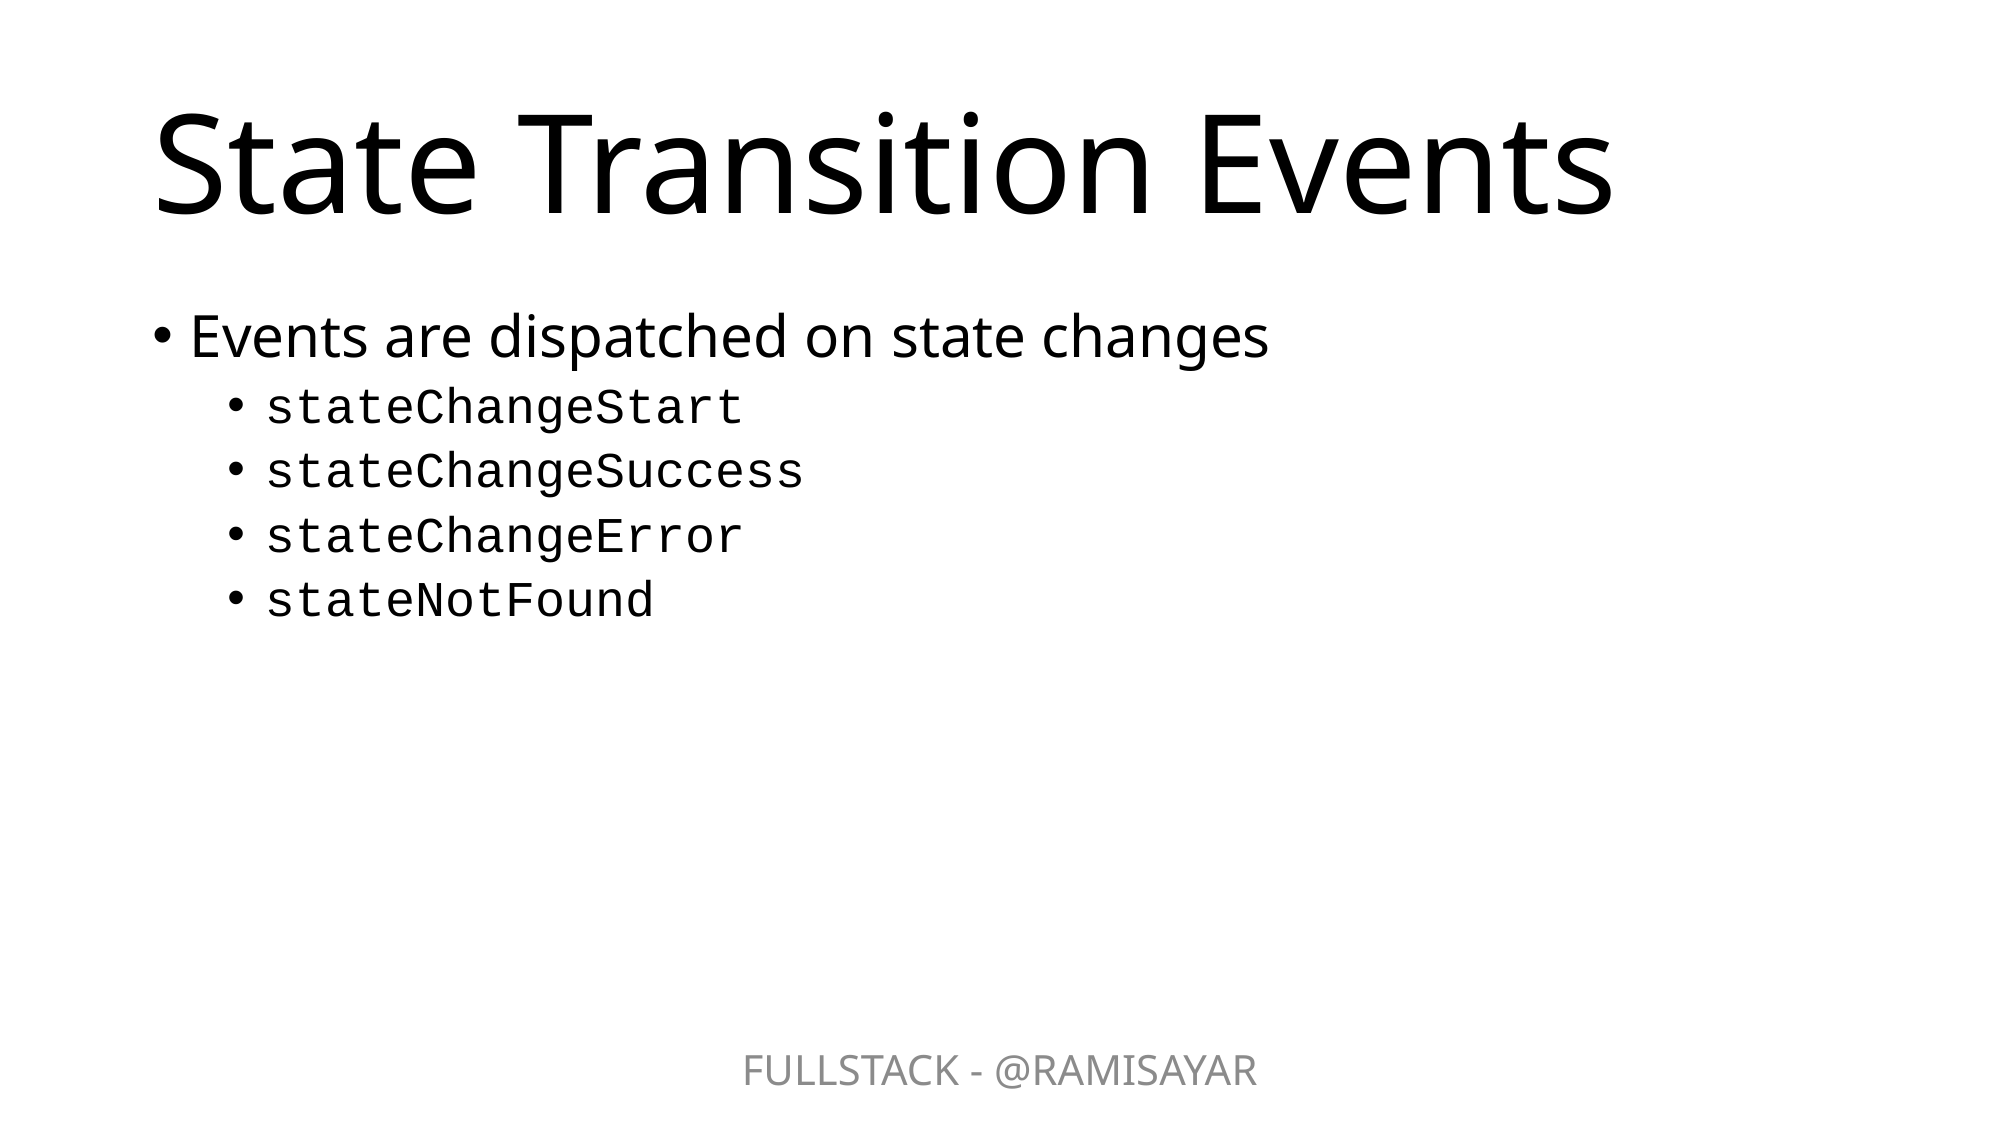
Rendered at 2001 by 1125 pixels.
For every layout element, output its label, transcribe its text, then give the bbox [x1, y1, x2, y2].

footer FULLSTACK - @RAMISAYAR [662, 1042, 1338, 1103]
title State Transition Events [137, 59, 1863, 278]
list Events are dispatched on state changes stateChangeStart stateChangeSuccess stateChangeError stateNotFound [137, 299, 1863, 1014]
